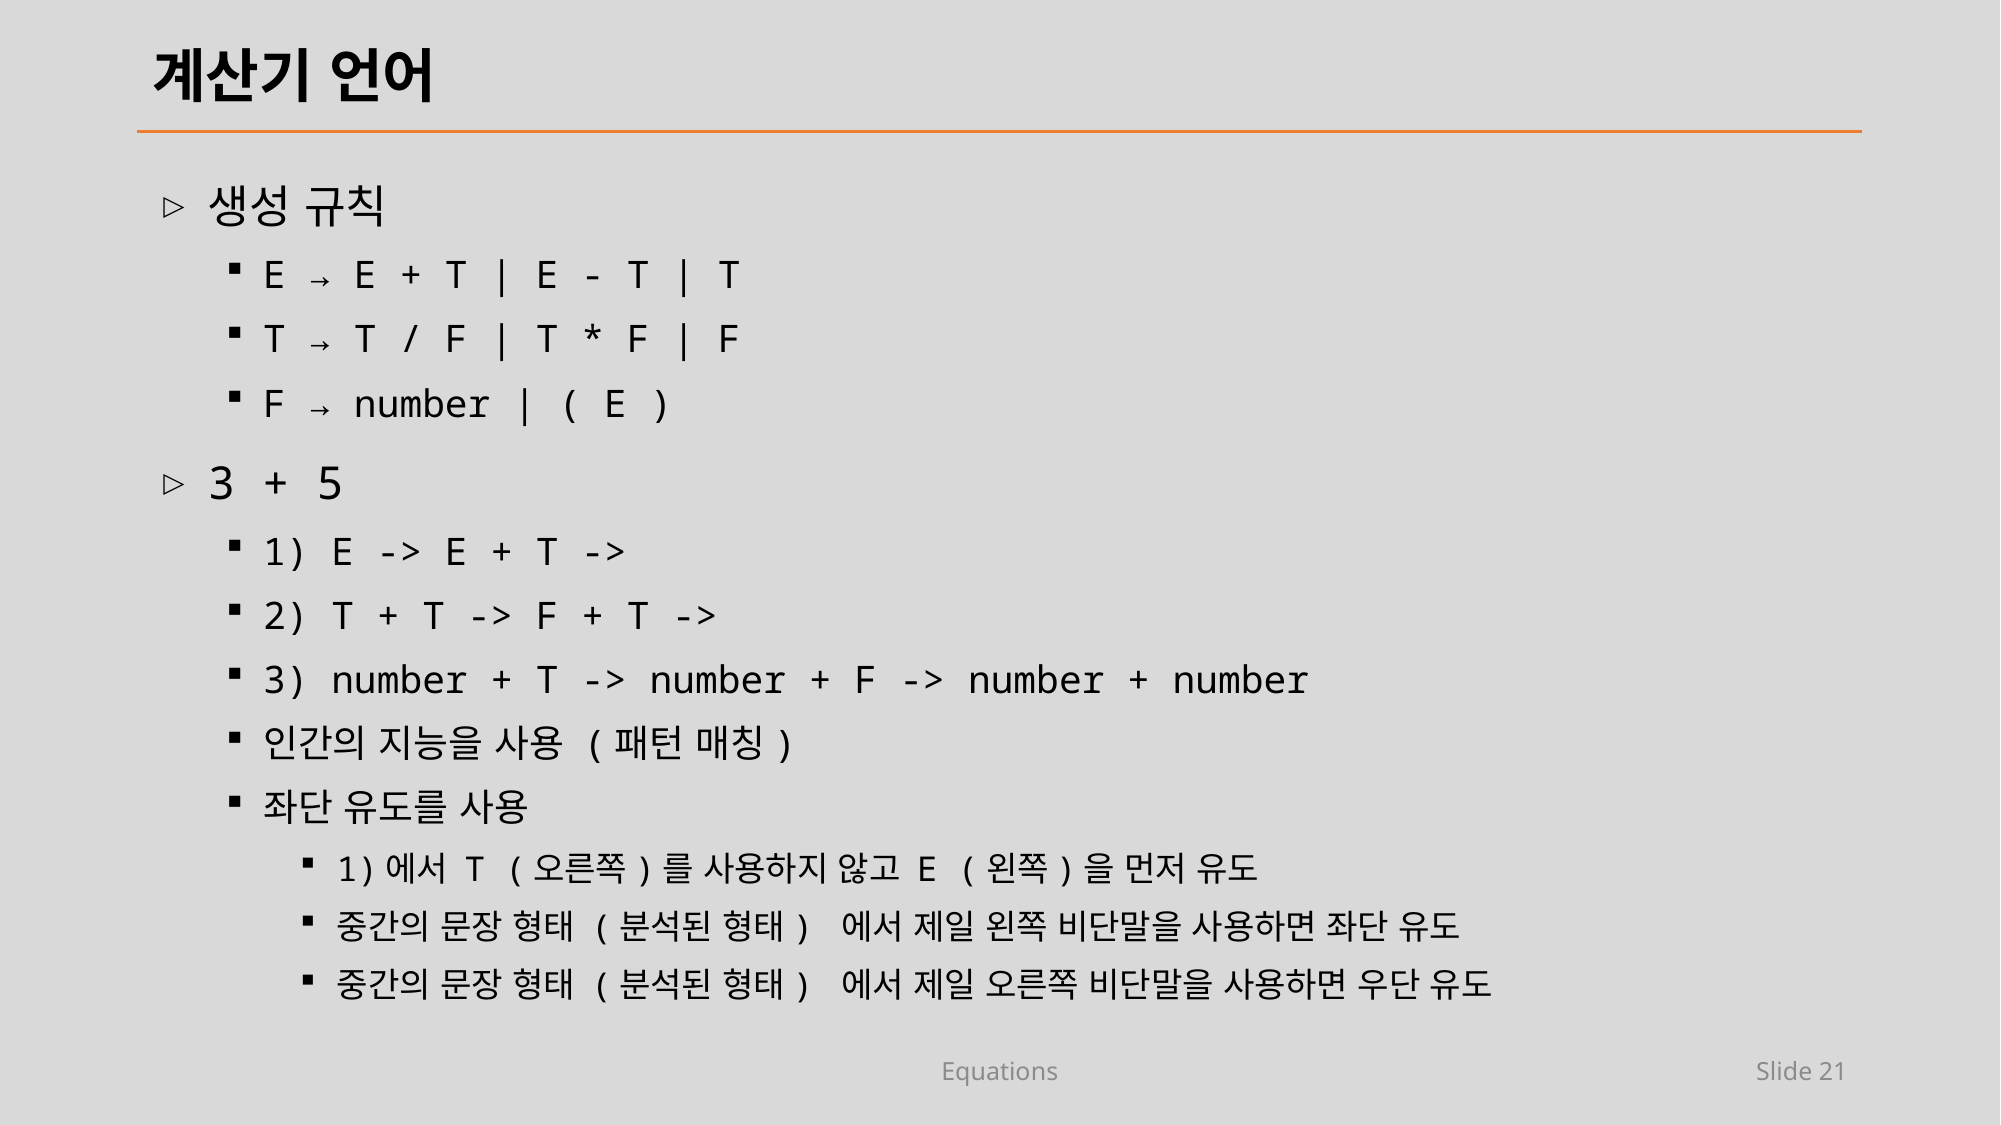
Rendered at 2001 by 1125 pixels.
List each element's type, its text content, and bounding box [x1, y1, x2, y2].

slide_number Slide 21 [1412, 1042, 1863, 1103]
title 계산기 언어 [137, 33, 1863, 124]
list 생성 규칙 E → E + T | E - T | T T → T / F | T * F | F F → number | ( E ) 3 + 5 1) E -> E + T -> 2) T + T -> F + T -> 3) number + T -> number + F -> number + number 인간의 지능을 사용 (패턴 매칭) 좌단 유도를 사용 1)에서 T (오른쪽)를 사용하지 않고 E (왼쪽)을 먼저 유도 중간의 문장 형태 (분석된 형태) 에서 제일 왼쪽 비단말을 사용하면 좌단 유도 중간의 문장 형태 (분석된 형태) 에서 제일 오른쪽 비단말을 사용하면 우단 유도 [137, 159, 1863, 1014]
footer Equations [662, 1042, 1338, 1103]
